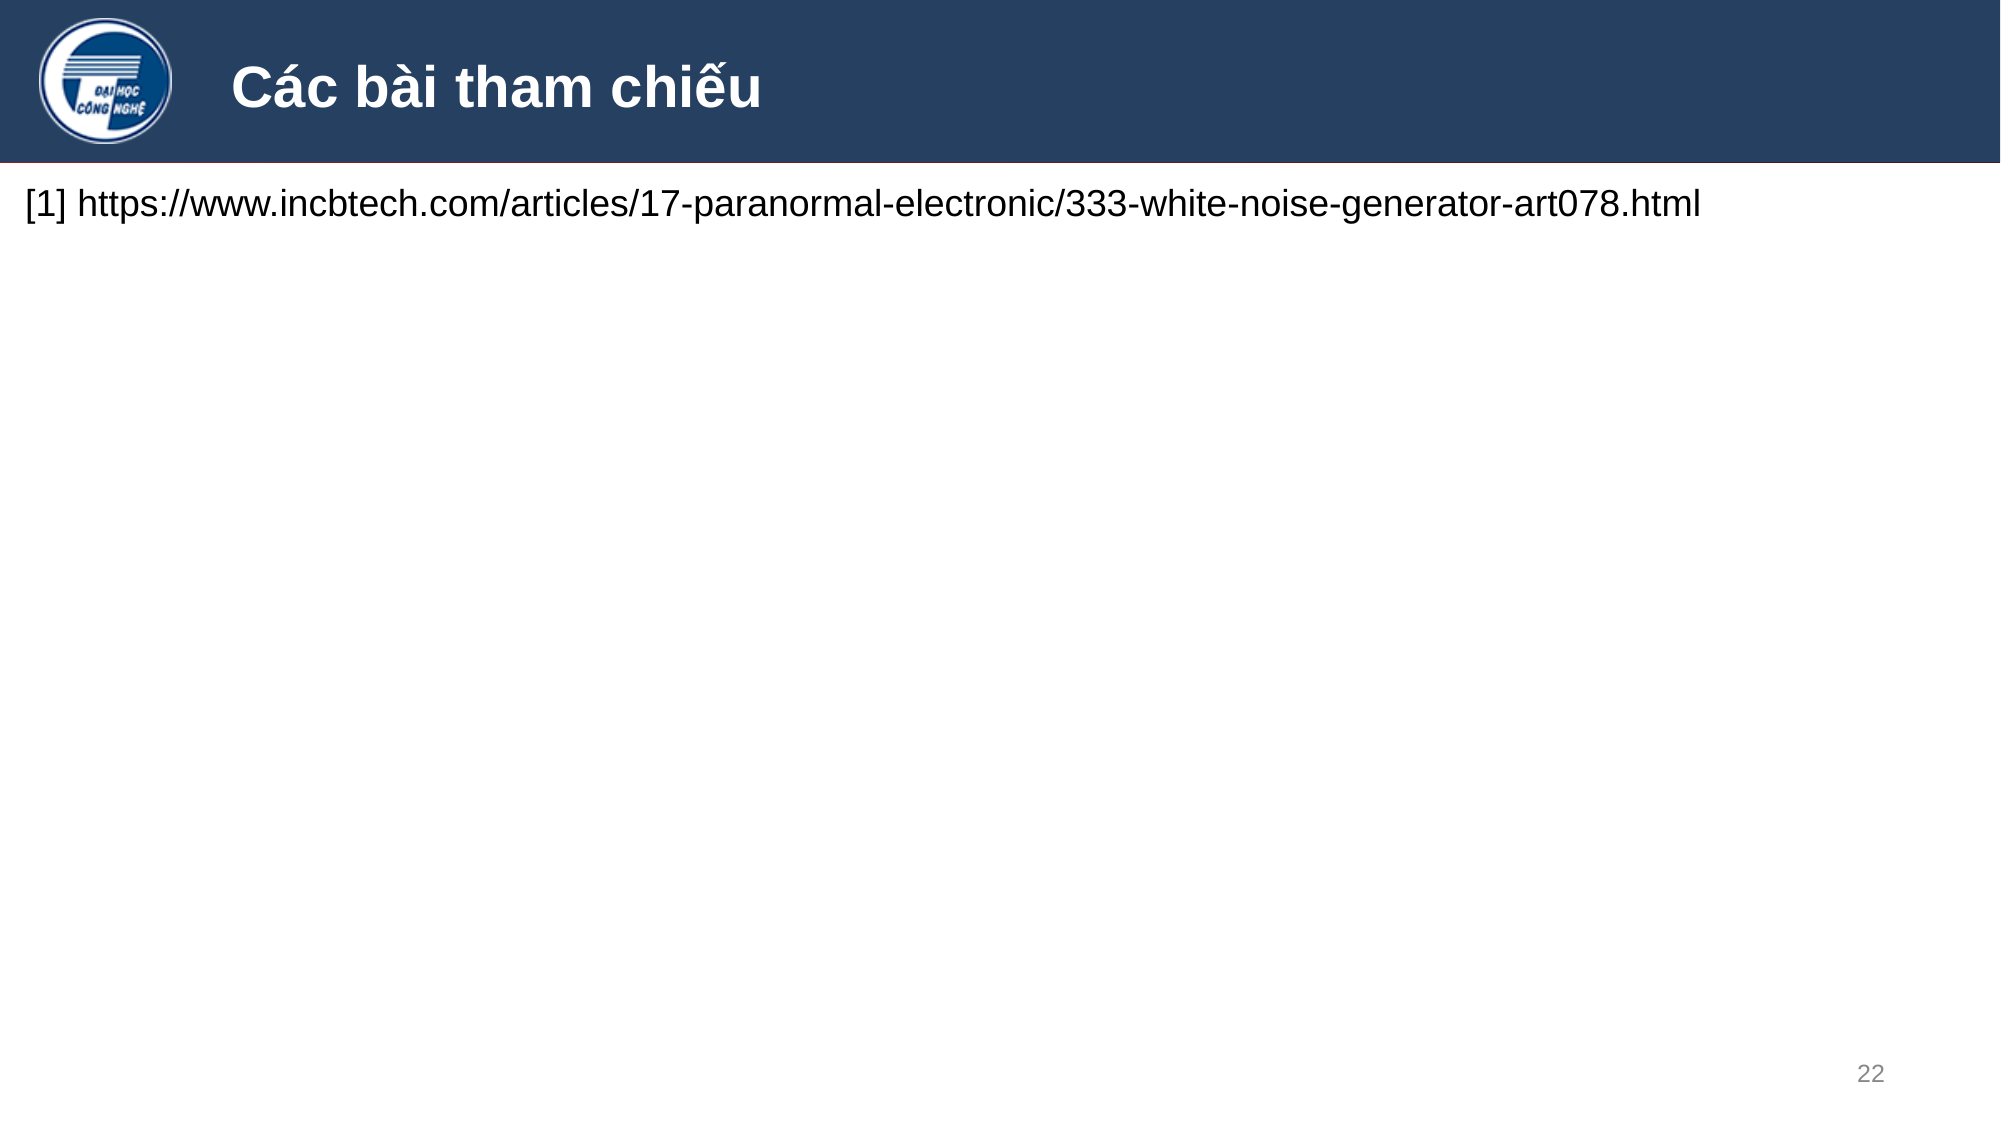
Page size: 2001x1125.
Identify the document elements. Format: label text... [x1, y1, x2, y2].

text_box [1] https://www.incbtech.com/articles/17-paranormal-electronic/333-white-noise-generator-art078.html [0, 171, 1842, 322]
title Các bài tham chiếu [216, 24, 1900, 143]
picture [39, 18, 172, 144]
slide_number 22 [1433, 1042, 1900, 1103]
